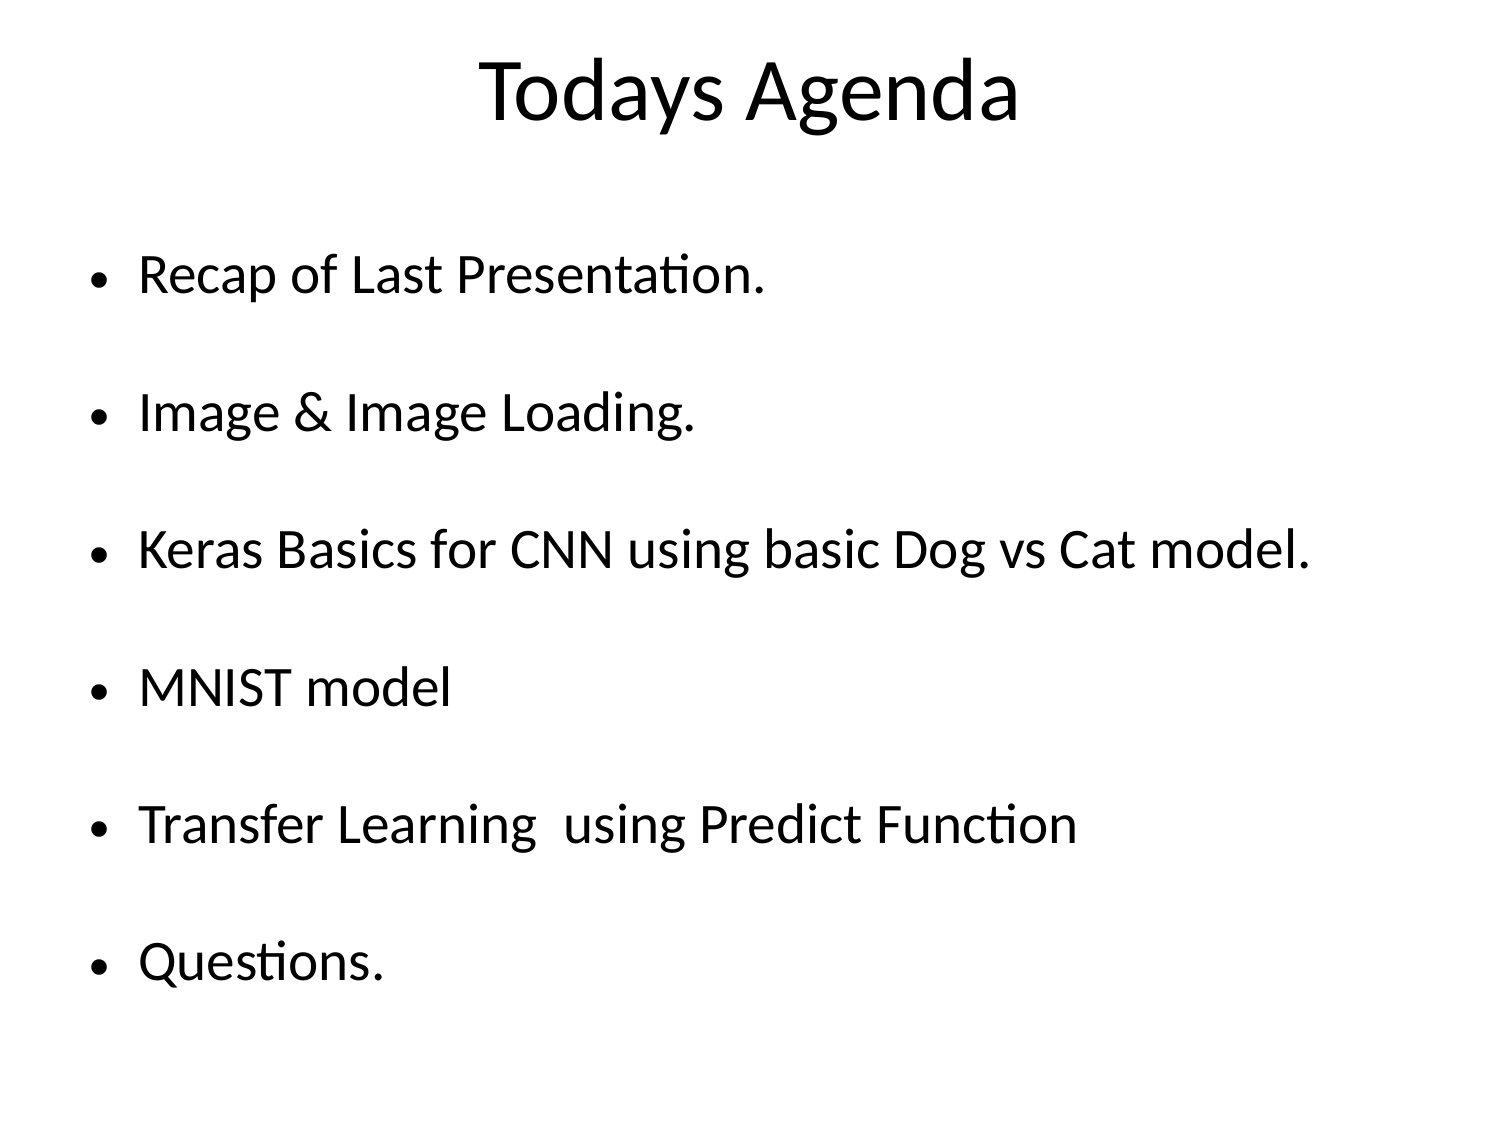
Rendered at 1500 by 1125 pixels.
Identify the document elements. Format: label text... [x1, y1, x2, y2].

text_box Recap of Last Presentation. Image & Image Loading. Keras Basics for CNN using basic Dog vs Cat model. MNIST model Transfer Learning using Predict Function Questions. [75, 174, 1425, 1005]
text_box Todays Agenda [75, 45, 1425, 150]
